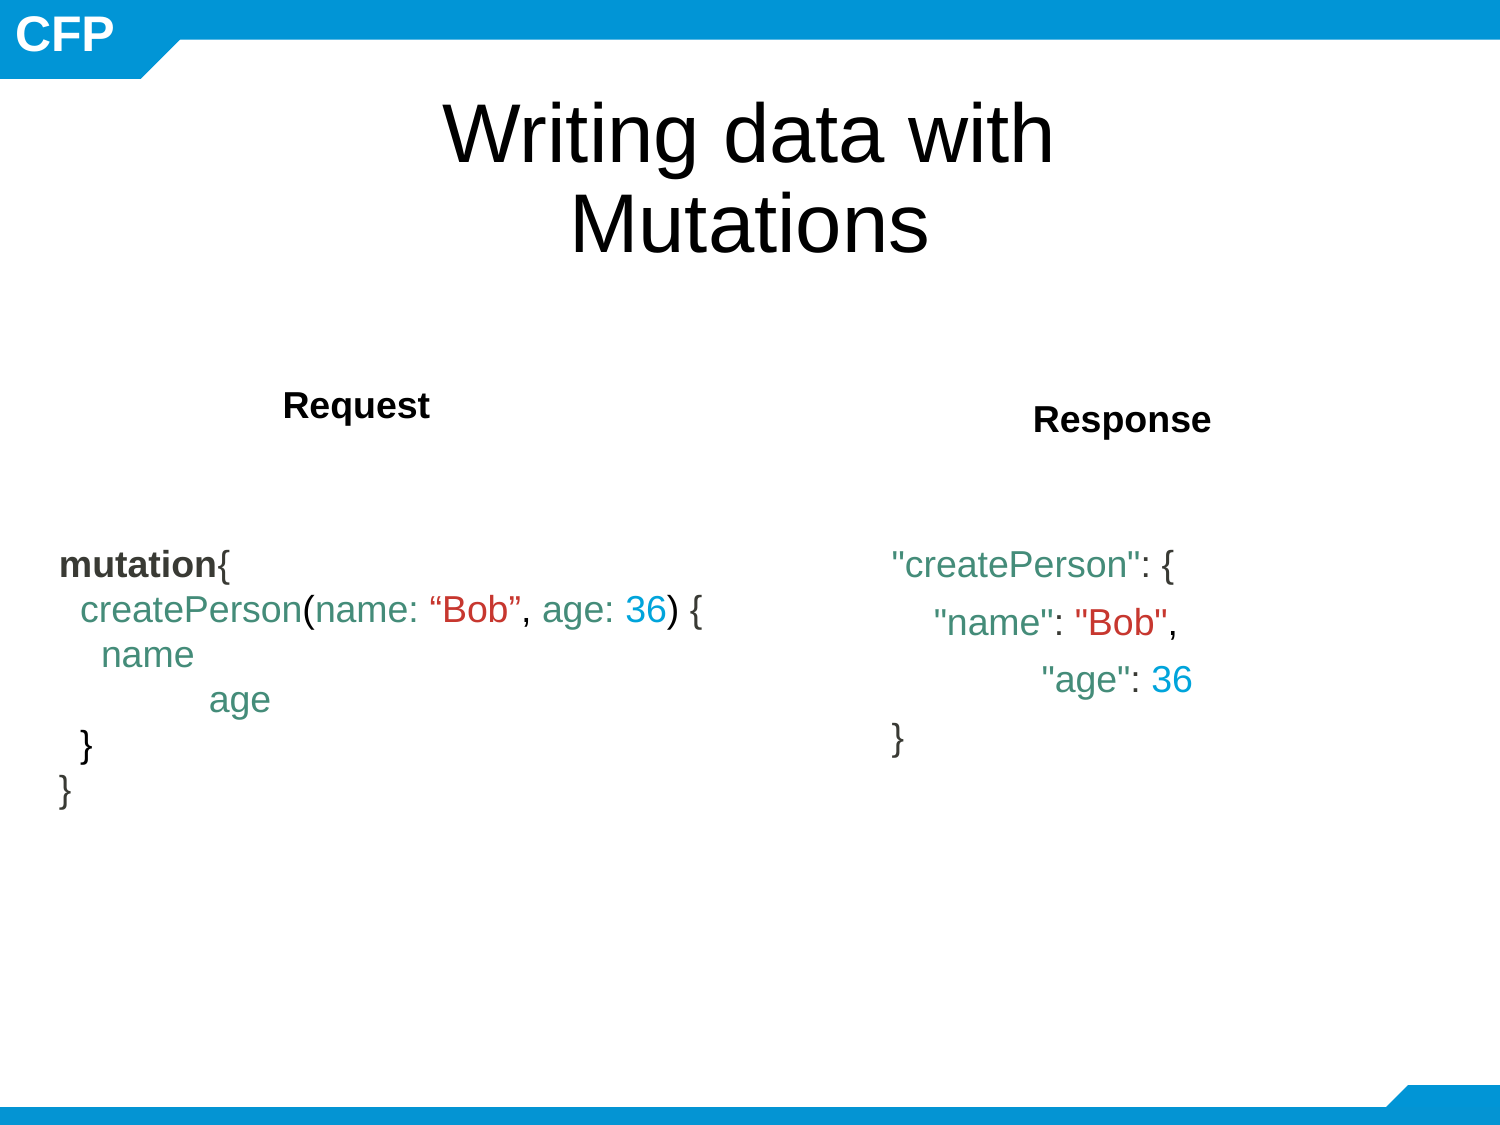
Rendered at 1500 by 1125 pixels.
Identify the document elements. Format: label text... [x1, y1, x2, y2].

text_box Response [1017, 379, 1271, 478]
text_box Request [267, 366, 521, 492]
text_box "createPerson": { "name": "Bob", "age": 36 } [876, 525, 1462, 911]
text_box mutation{ createPerson(name: “Bob”, age: 36) { name age } } [43, 525, 811, 911]
title Writing data with Mutations [322, 77, 1178, 285]
